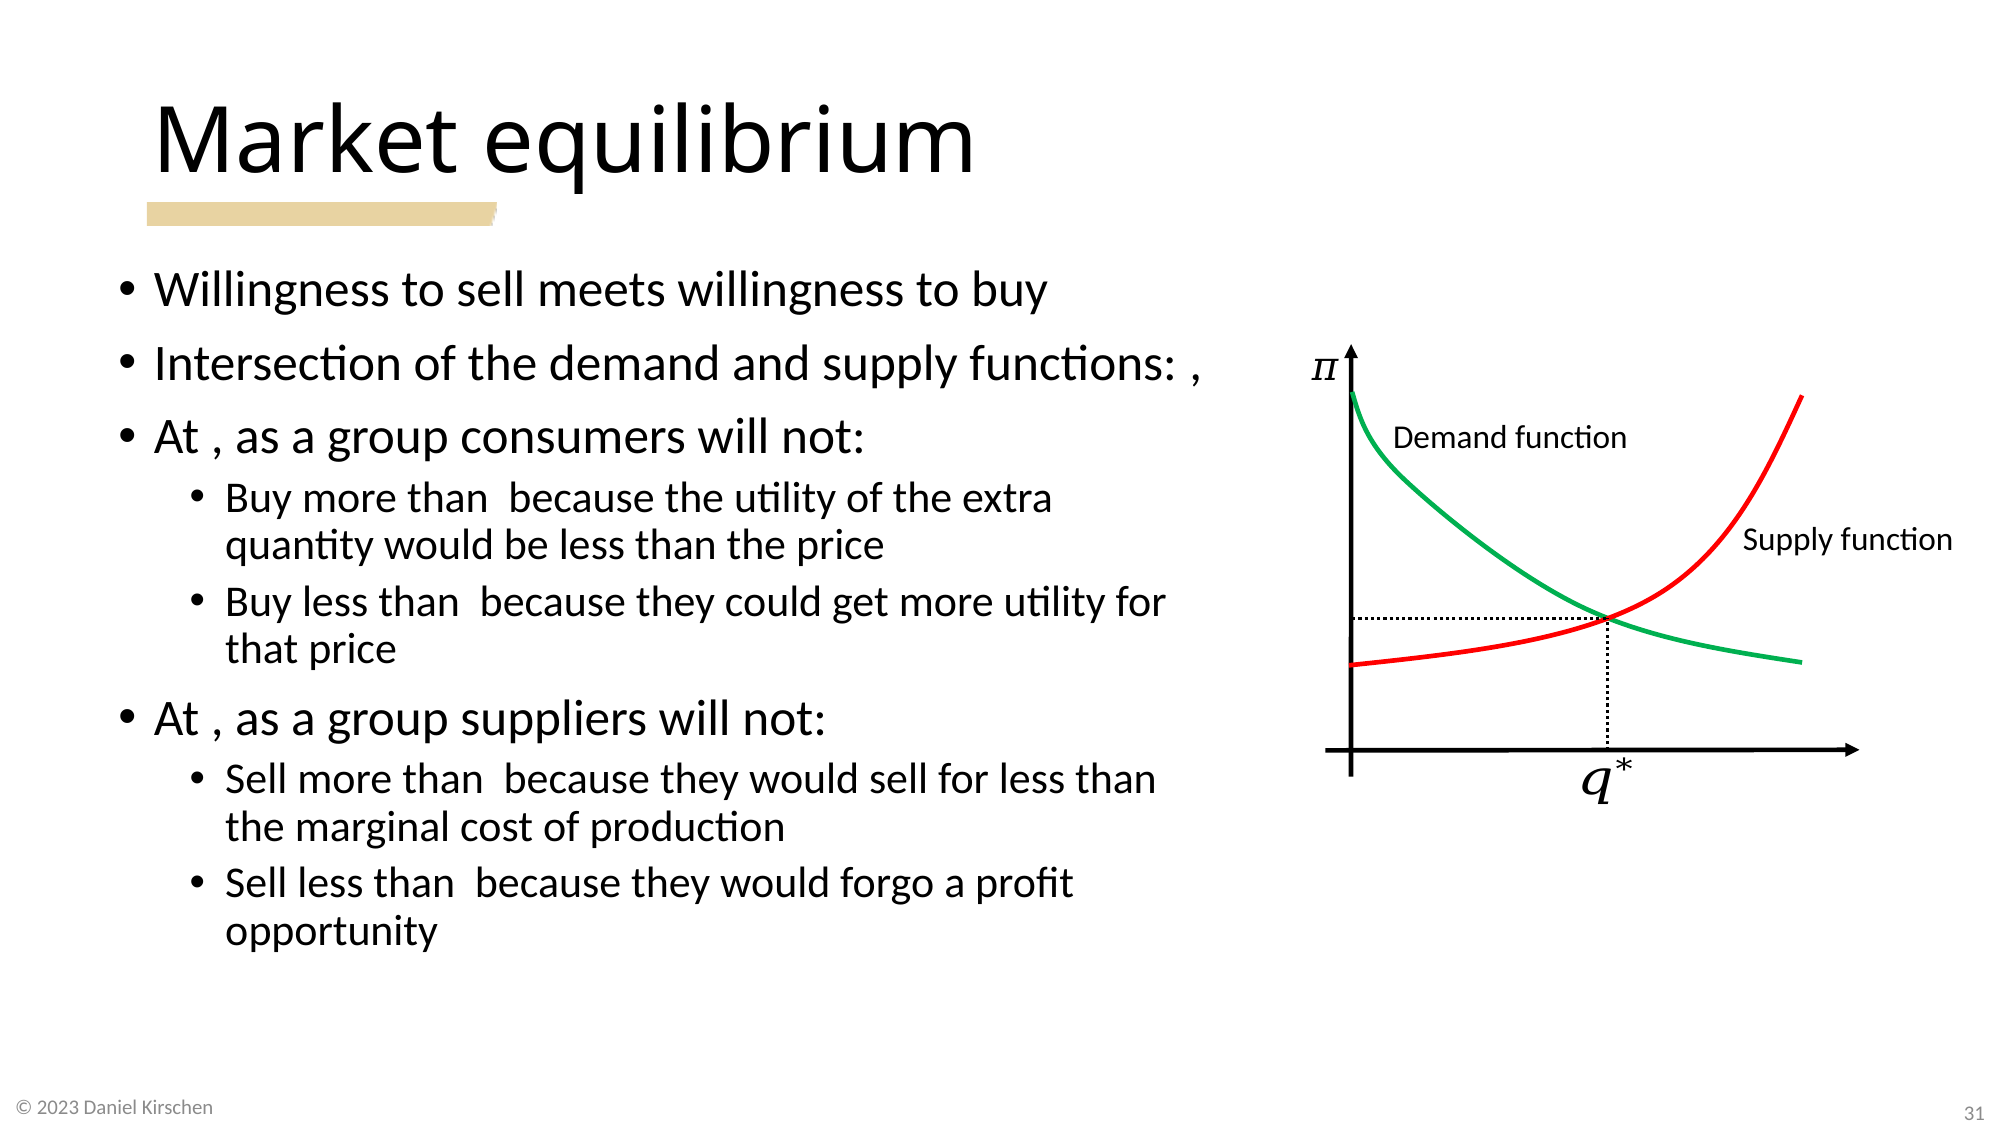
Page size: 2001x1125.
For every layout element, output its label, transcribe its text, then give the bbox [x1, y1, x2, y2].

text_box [1293, 344, 1971, 807]
title Market equilibrium [137, 59, 1863, 226]
slide_number © 2023 Daniel Kirschen [0, 1080, 517, 1125]
slide_number 31 [1550, 1088, 2000, 1125]
